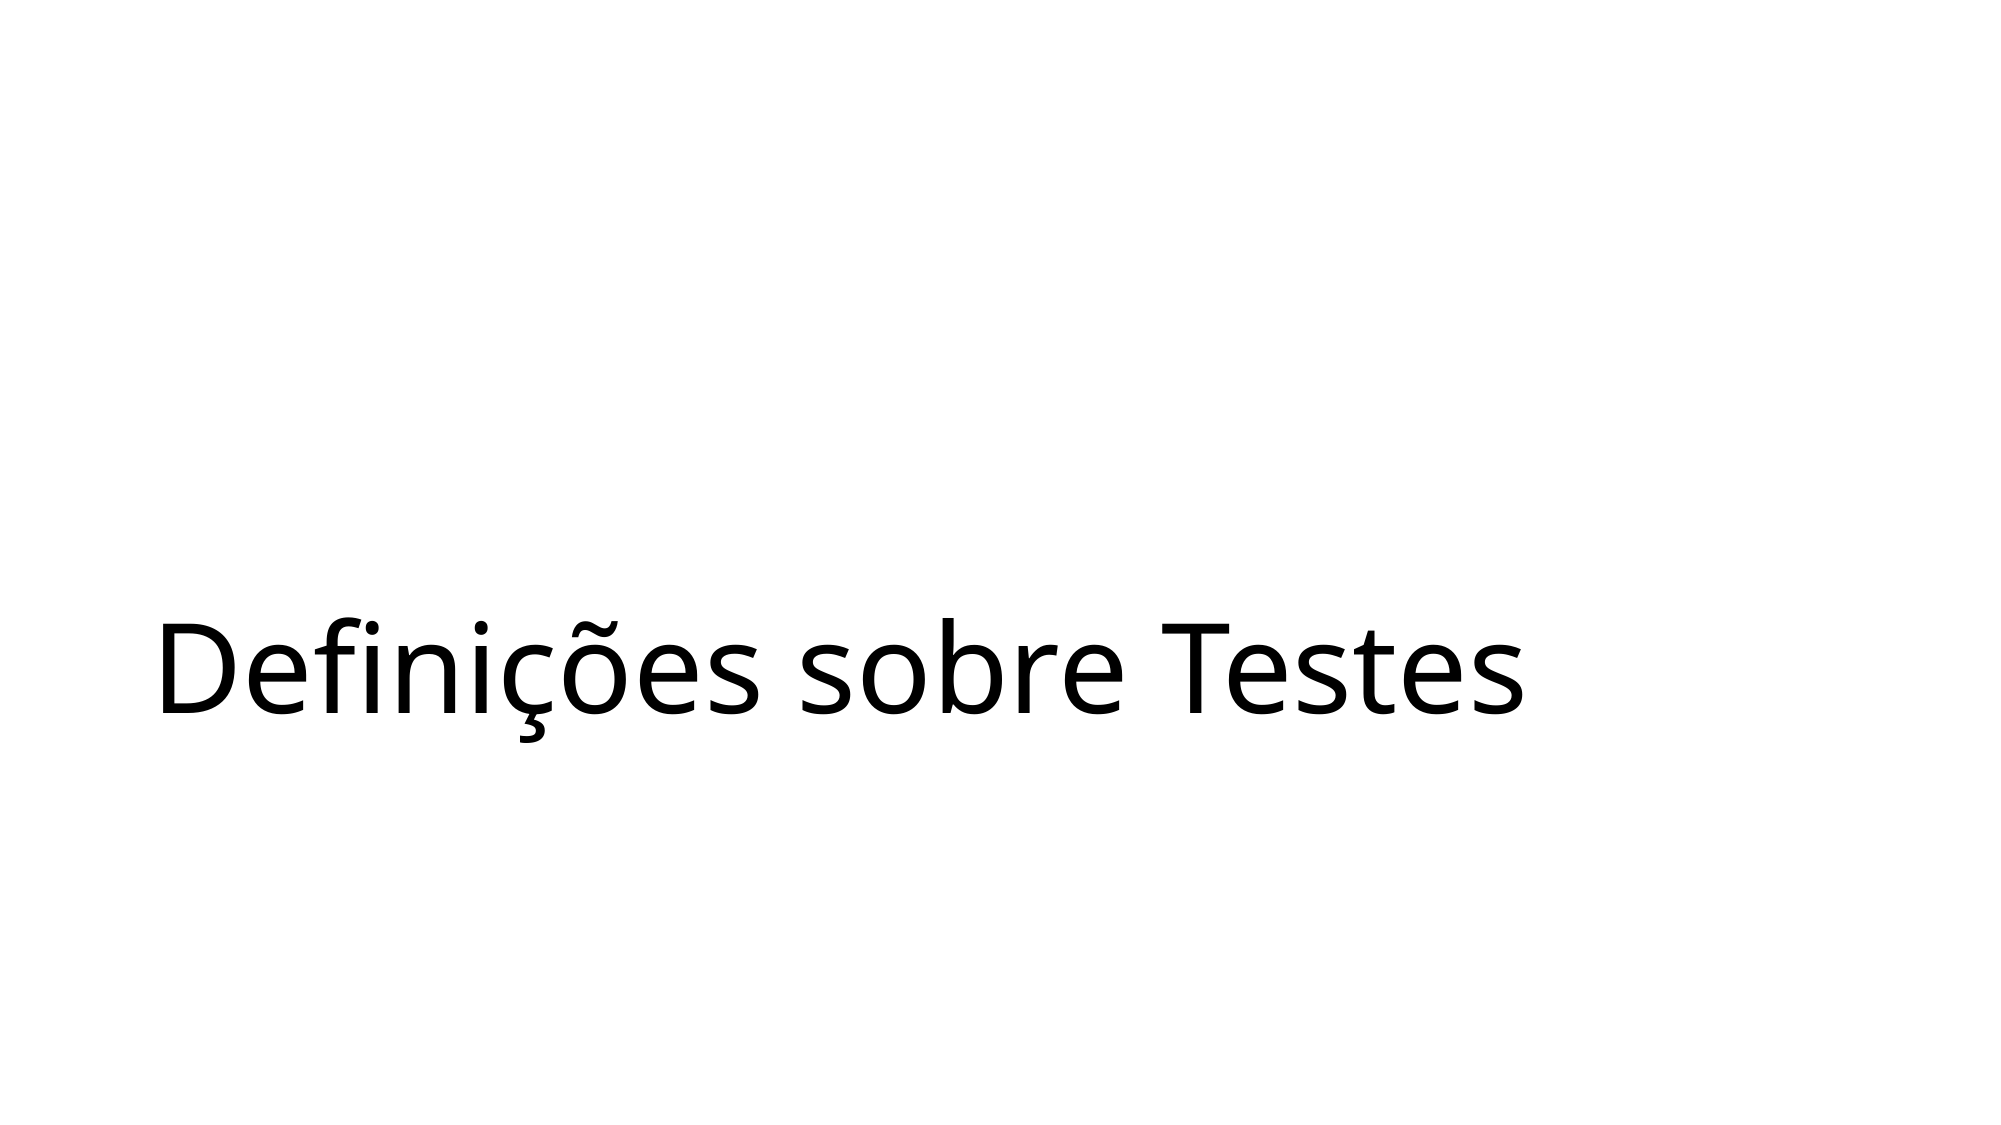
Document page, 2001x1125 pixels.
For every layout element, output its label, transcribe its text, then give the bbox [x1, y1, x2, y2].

title Definições sobre Testes [136, 280, 1862, 749]
